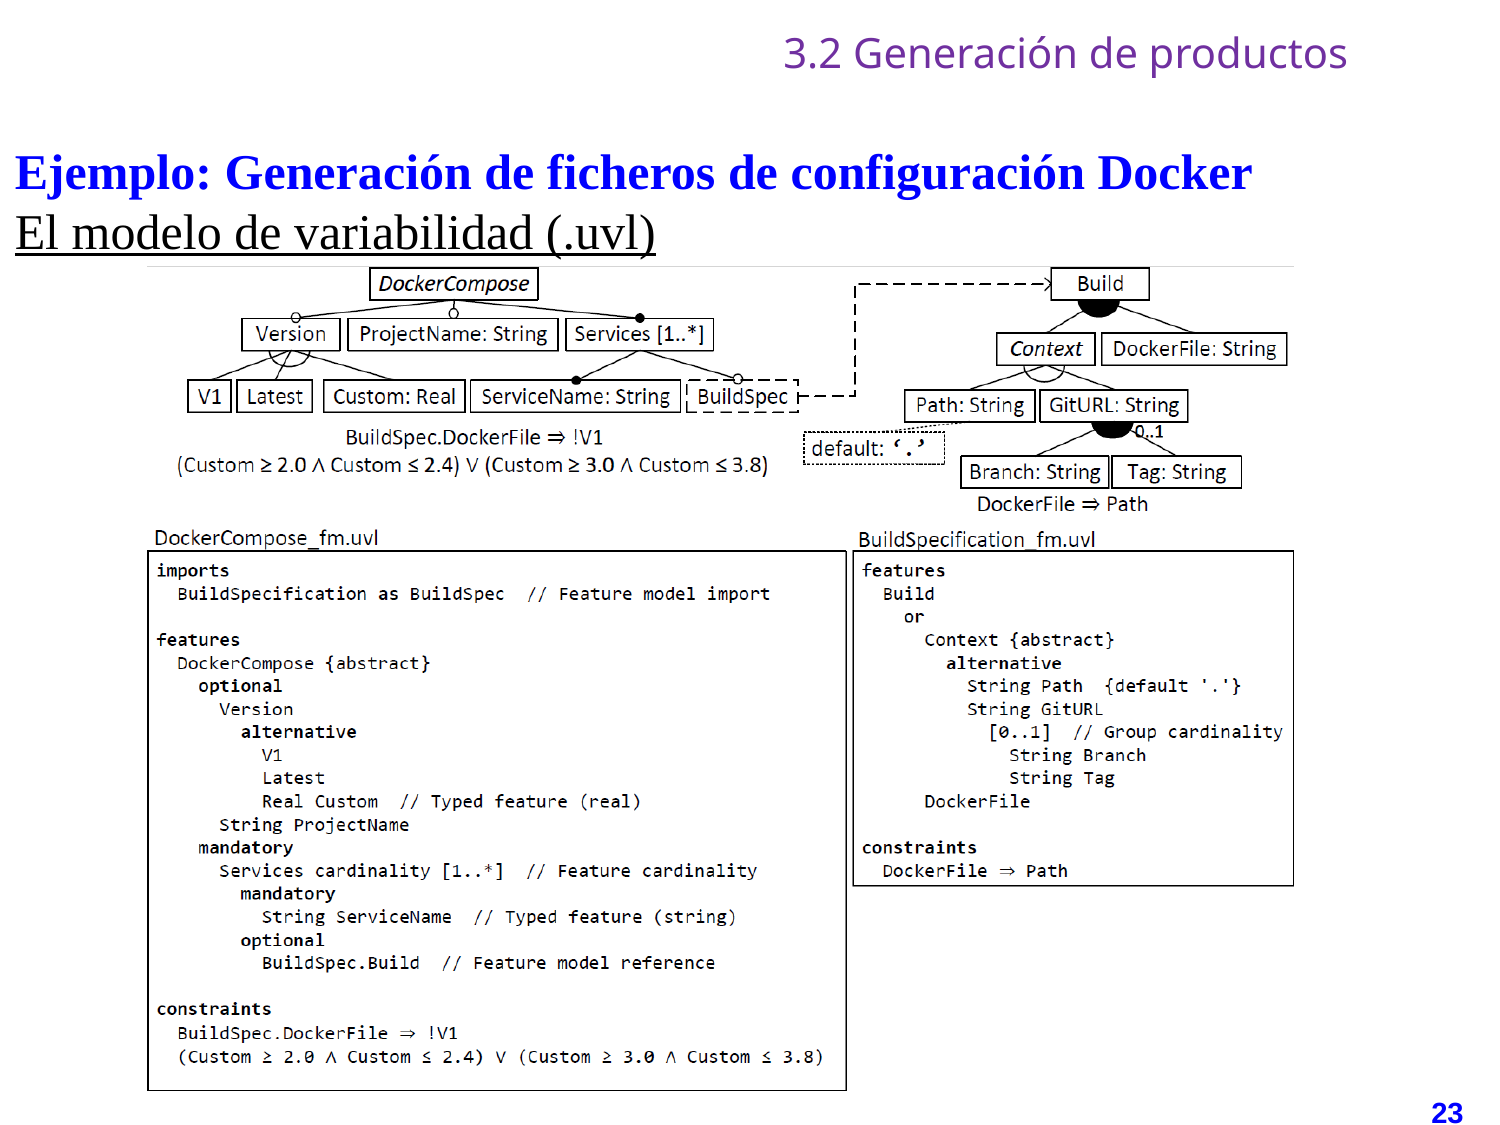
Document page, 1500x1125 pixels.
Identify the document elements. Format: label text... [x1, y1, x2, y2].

text_box Ejemplo: Generación de ficheros de configuración Docker El modelo de variabilidad (.uvl) [0, 132, 1500, 363]
title 3.2 Generación de productos [631, 19, 1500, 126]
picture [147, 266, 1294, 1092]
